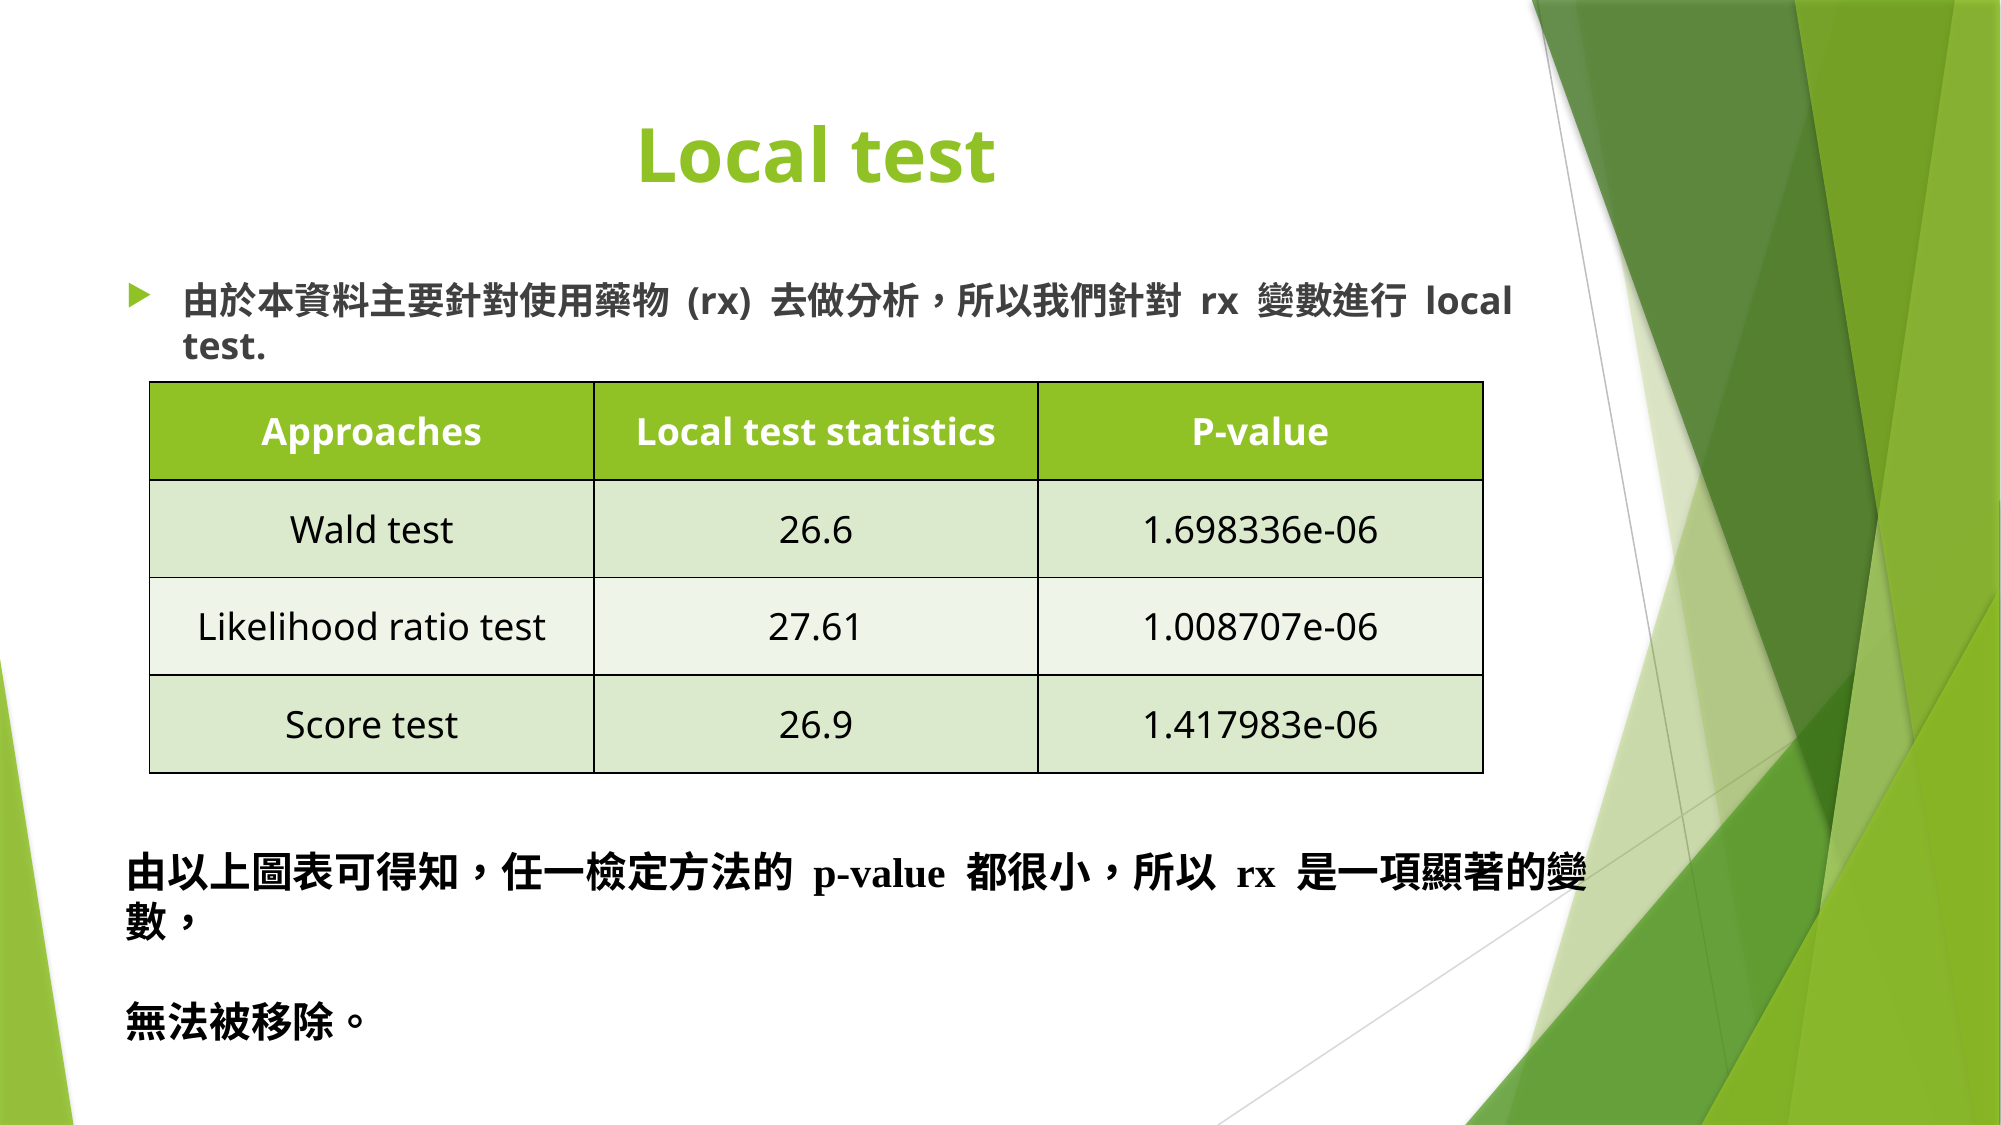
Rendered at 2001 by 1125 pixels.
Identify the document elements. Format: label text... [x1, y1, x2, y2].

table_cell 1.417983e-06 [1039, 676, 1482, 772]
title Local test [111, 99, 1522, 269]
table_header Approaches [150, 383, 593, 479]
table_cell 26.9 [595, 676, 1037, 772]
table_cell 1.008707e-06 [1039, 578, 1482, 674]
table_cell Score test [150, 676, 593, 772]
table_header Local test statistics [595, 383, 1037, 479]
list 由於本資料主要針對使用藥物 (rx) 去做分析，所以我們針對 rx 變數進行 local test. [111, 269, 1611, 838]
table_cell Likelihood ratio test [150, 578, 593, 674]
table_header P-value [1039, 383, 1482, 479]
table_cell 1.698336e-06 [1039, 481, 1482, 577]
table_cell Wald test [150, 481, 593, 577]
table_cell 27.61 [595, 578, 1037, 674]
table_cell 26.6 [595, 481, 1037, 577]
text_box 由以上圖表可得知，任一檢定方法的 p-value 都很小，所以 rx 是一項顯著的變數， 無法被移除。 [111, 838, 1611, 1099]
